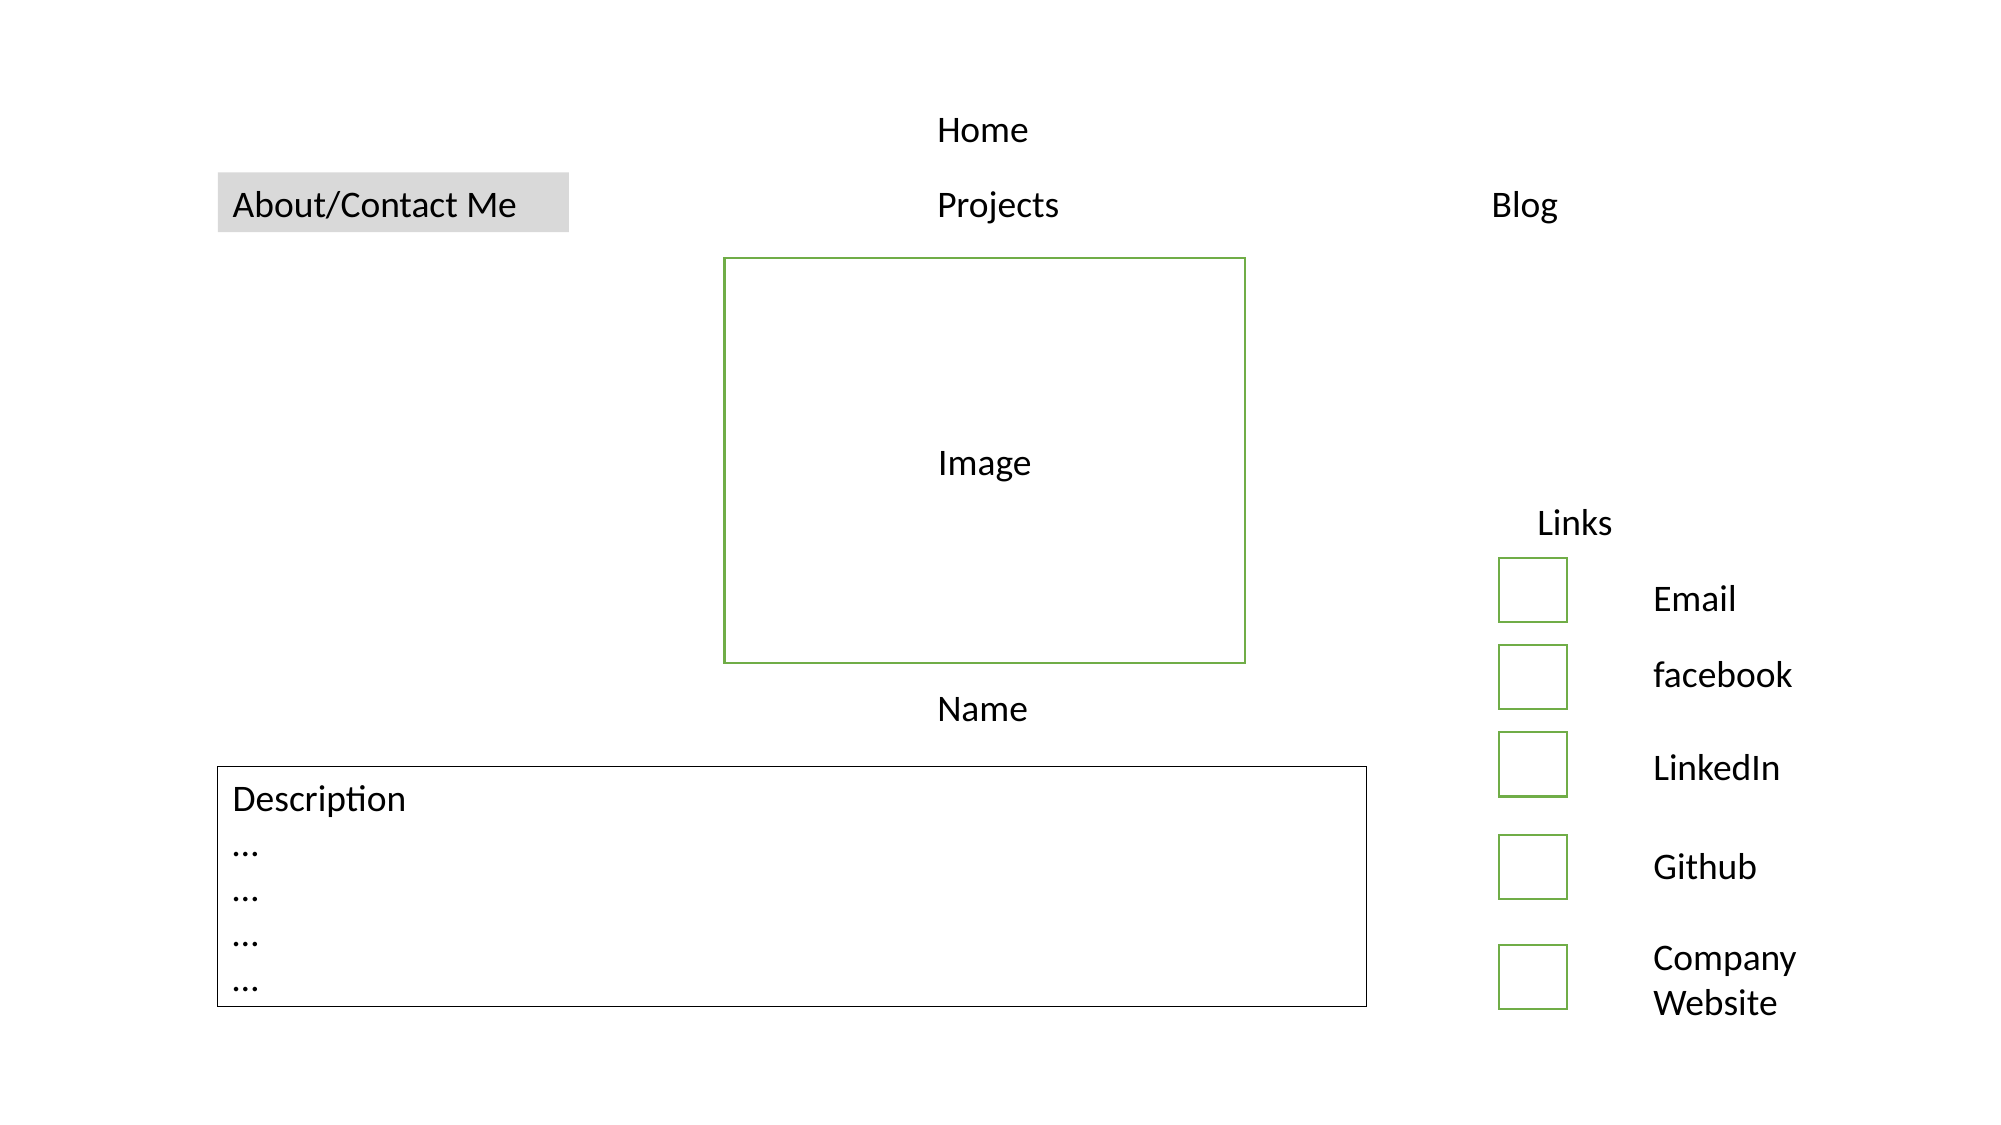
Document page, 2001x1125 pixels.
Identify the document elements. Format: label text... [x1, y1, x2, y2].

text_box [1498, 731, 1568, 798]
text_box [1498, 834, 1568, 900]
text_box [1498, 944, 1568, 1010]
text_box Projects [922, 172, 1178, 233]
text_box Github [1638, 834, 1882, 895]
text_box [1498, 644, 1568, 710]
text_box Email [1638, 566, 1882, 627]
text_box Links [1522, 490, 1843, 551]
text_box Blog [1476, 172, 1732, 233]
text_box Description … … … … [217, 766, 1367, 1007]
text_box Name [922, 677, 1452, 737]
text_box [1498, 557, 1568, 623]
text_box Company Website [1638, 925, 1882, 1030]
text_box Home [922, 97, 1178, 158]
text_box About/Contact Me [217, 172, 569, 233]
text_box Image [723, 257, 1246, 664]
text_box LinkedIn [1638, 735, 1882, 796]
text_box facebook [1638, 642, 1882, 703]
